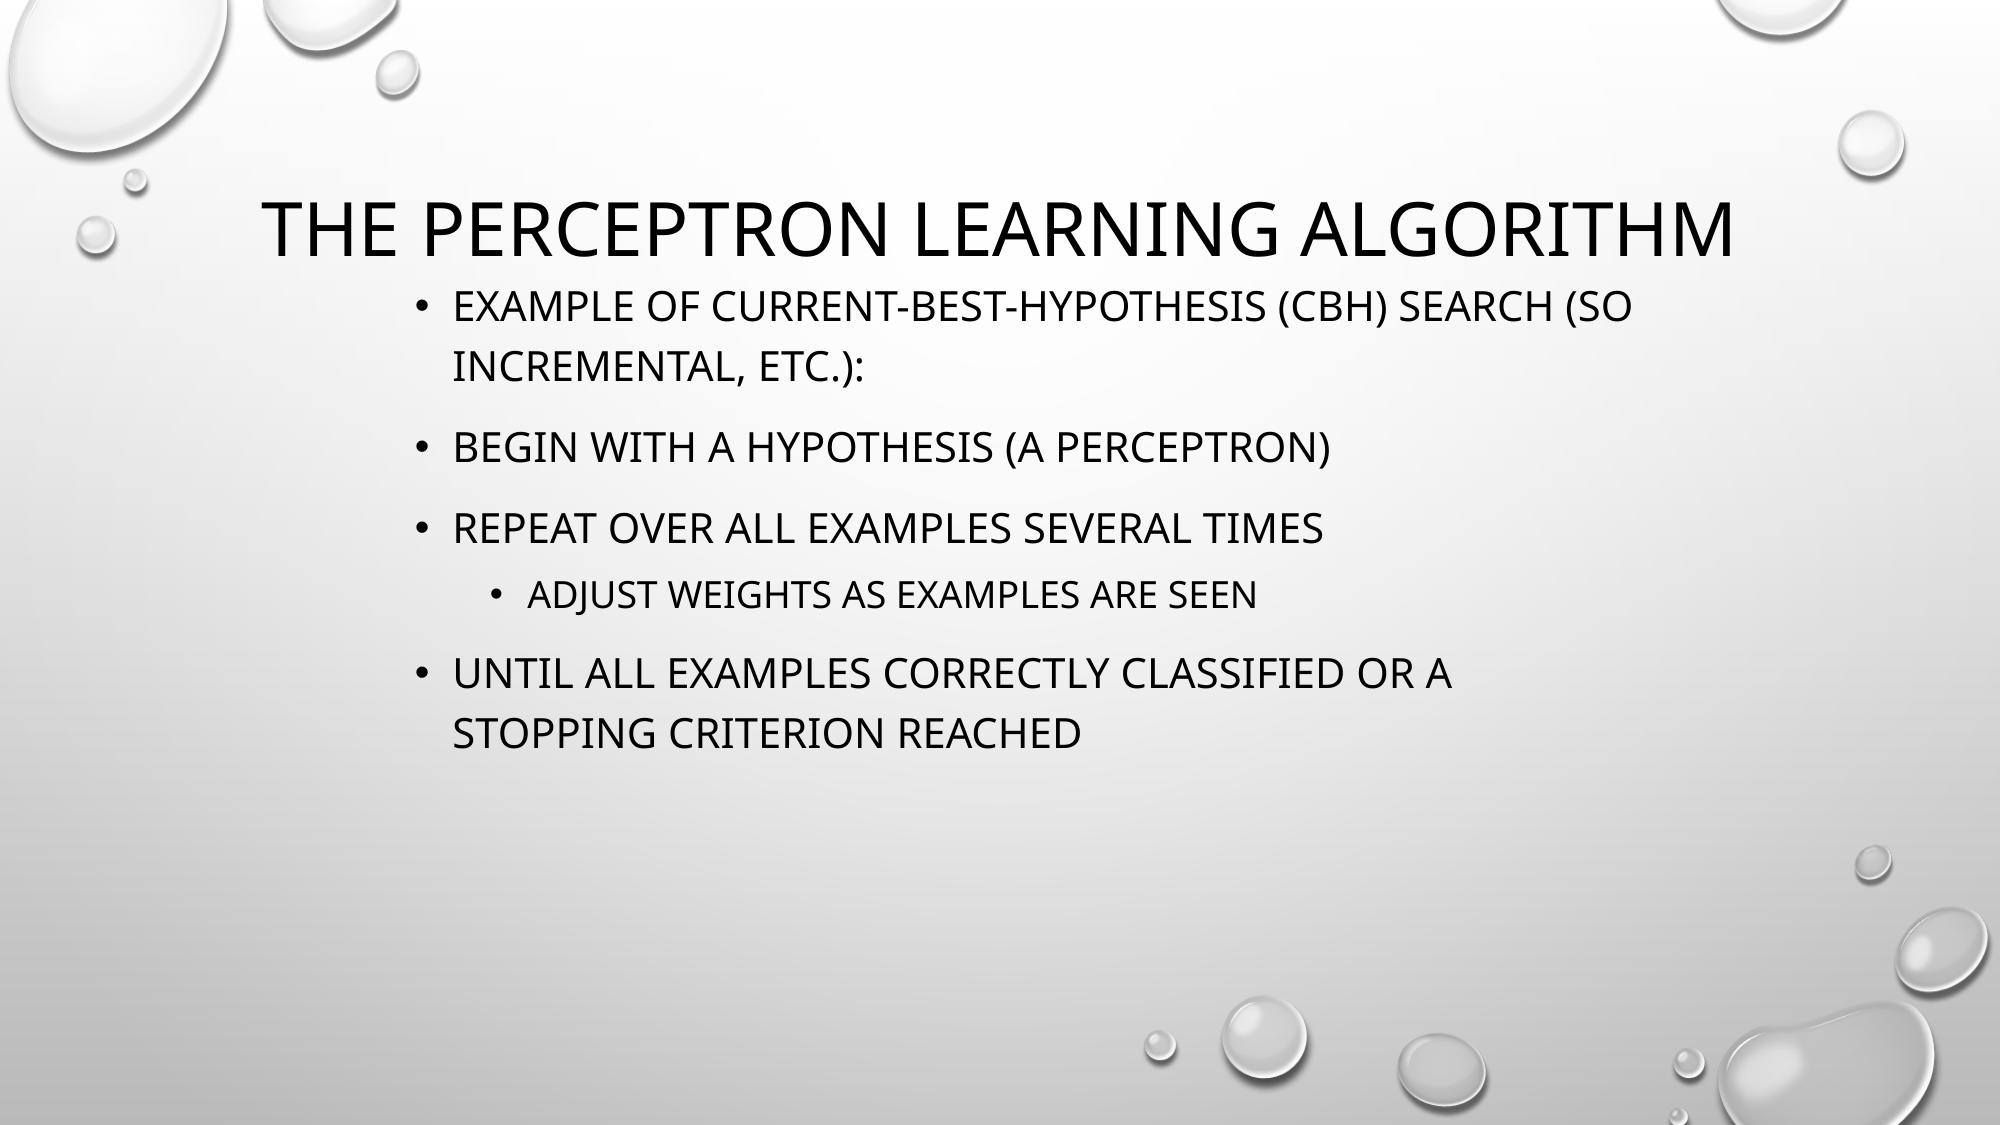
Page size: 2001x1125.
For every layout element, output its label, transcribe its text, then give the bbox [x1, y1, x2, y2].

title The Perceptron Learning Algorithm [149, 101, 1851, 364]
list Example of current-best-hypothesis (CBH) search (so incremental, etc.): Begin with a hypothesis (a perceptron) Repeat over all examples several times Adjust weights as examples are seen Until all examples correctly classified or a stopping criterion reached [399, 262, 1675, 1006]
picture [0, 0, 2000, 1125]
